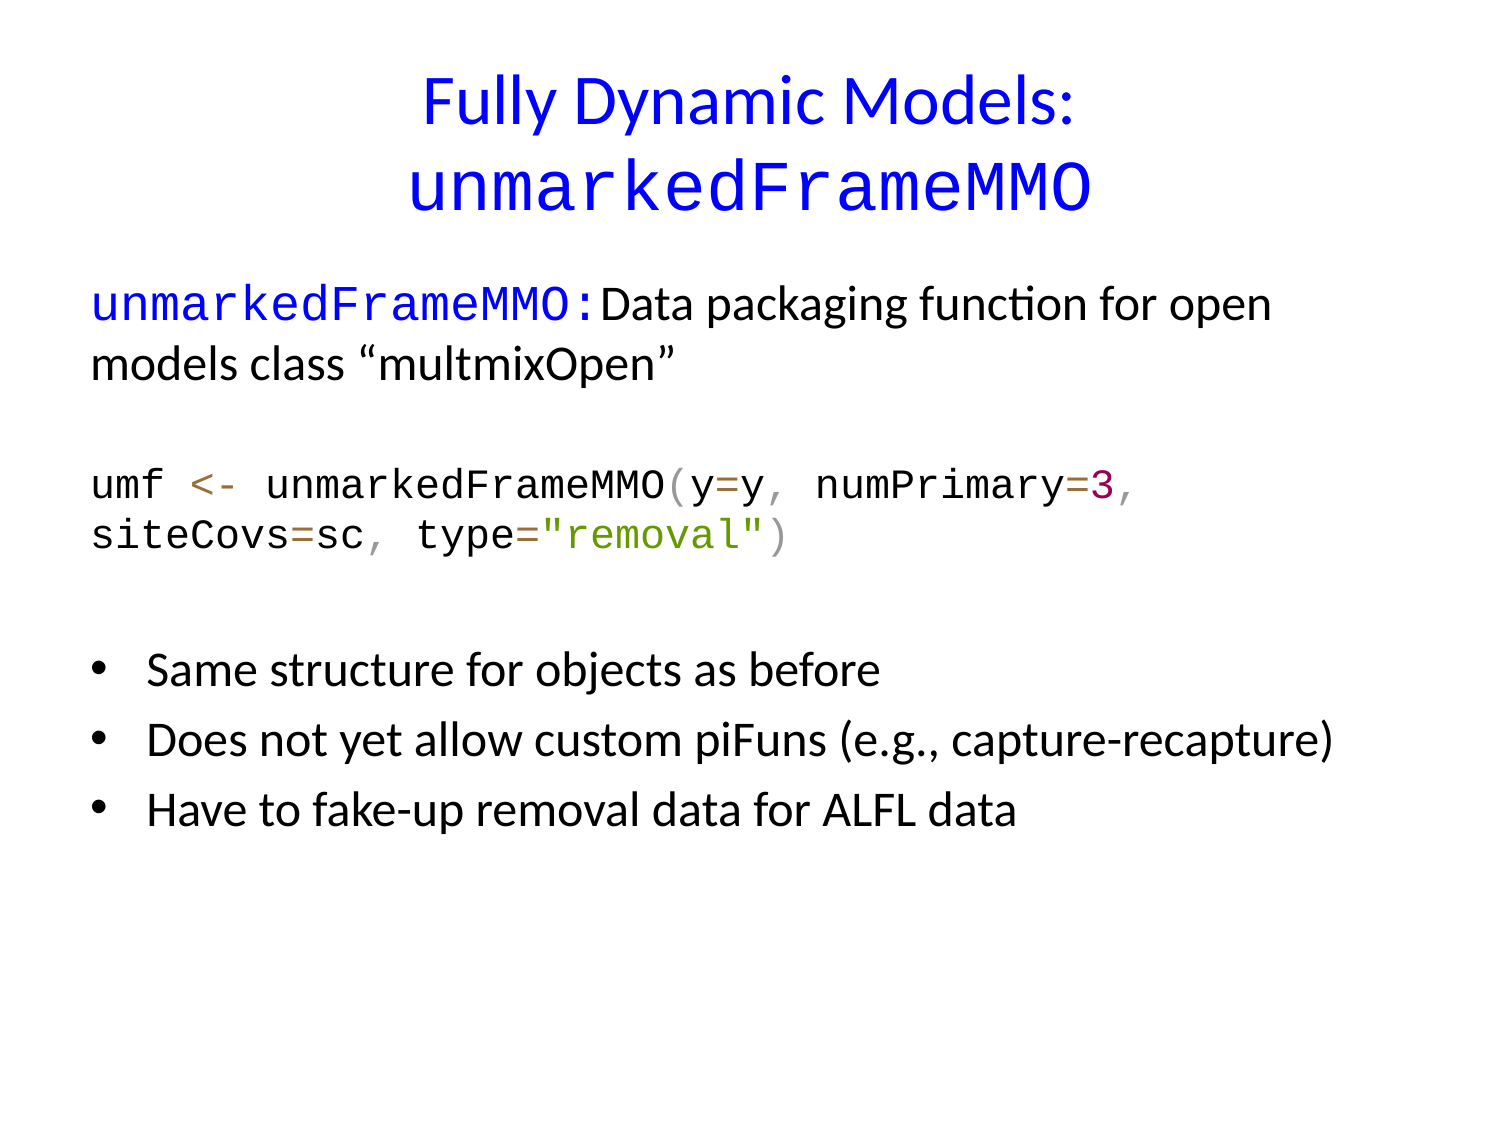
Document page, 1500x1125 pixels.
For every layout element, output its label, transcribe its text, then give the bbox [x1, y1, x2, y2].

list unmarkedFrameMMO:Data packaging function for open models class “multmixOpen” umf <- unmarkedFrameMMO(y=y, numPrimary=3, siteCovs=sc, type="removal") Same structure for objects as before Does not yet allow custom piFuns (e.g., capture-recapture) Have to fake-up removal data for ALFL data [75, 262, 1425, 1005]
title Fully Dynamic Models: unmarkedFrameMMO [75, 45, 1425, 233]
